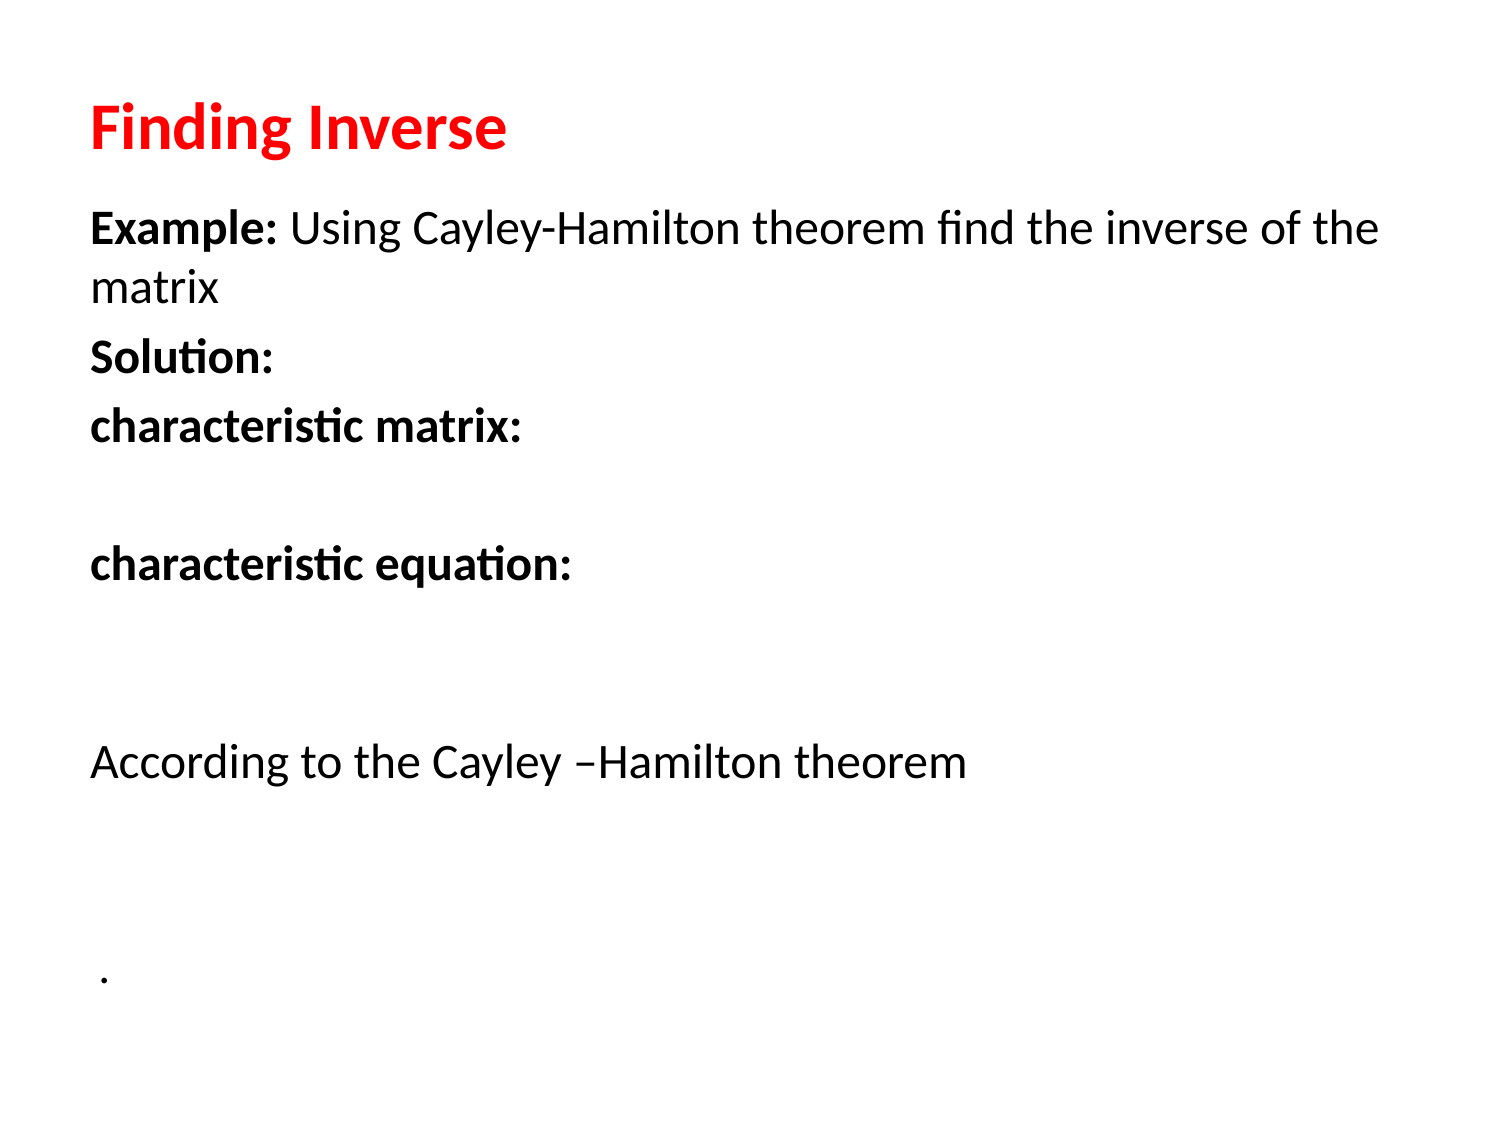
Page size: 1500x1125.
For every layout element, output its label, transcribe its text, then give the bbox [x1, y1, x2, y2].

title Finding Inverse [75, 45, 1425, 200]
